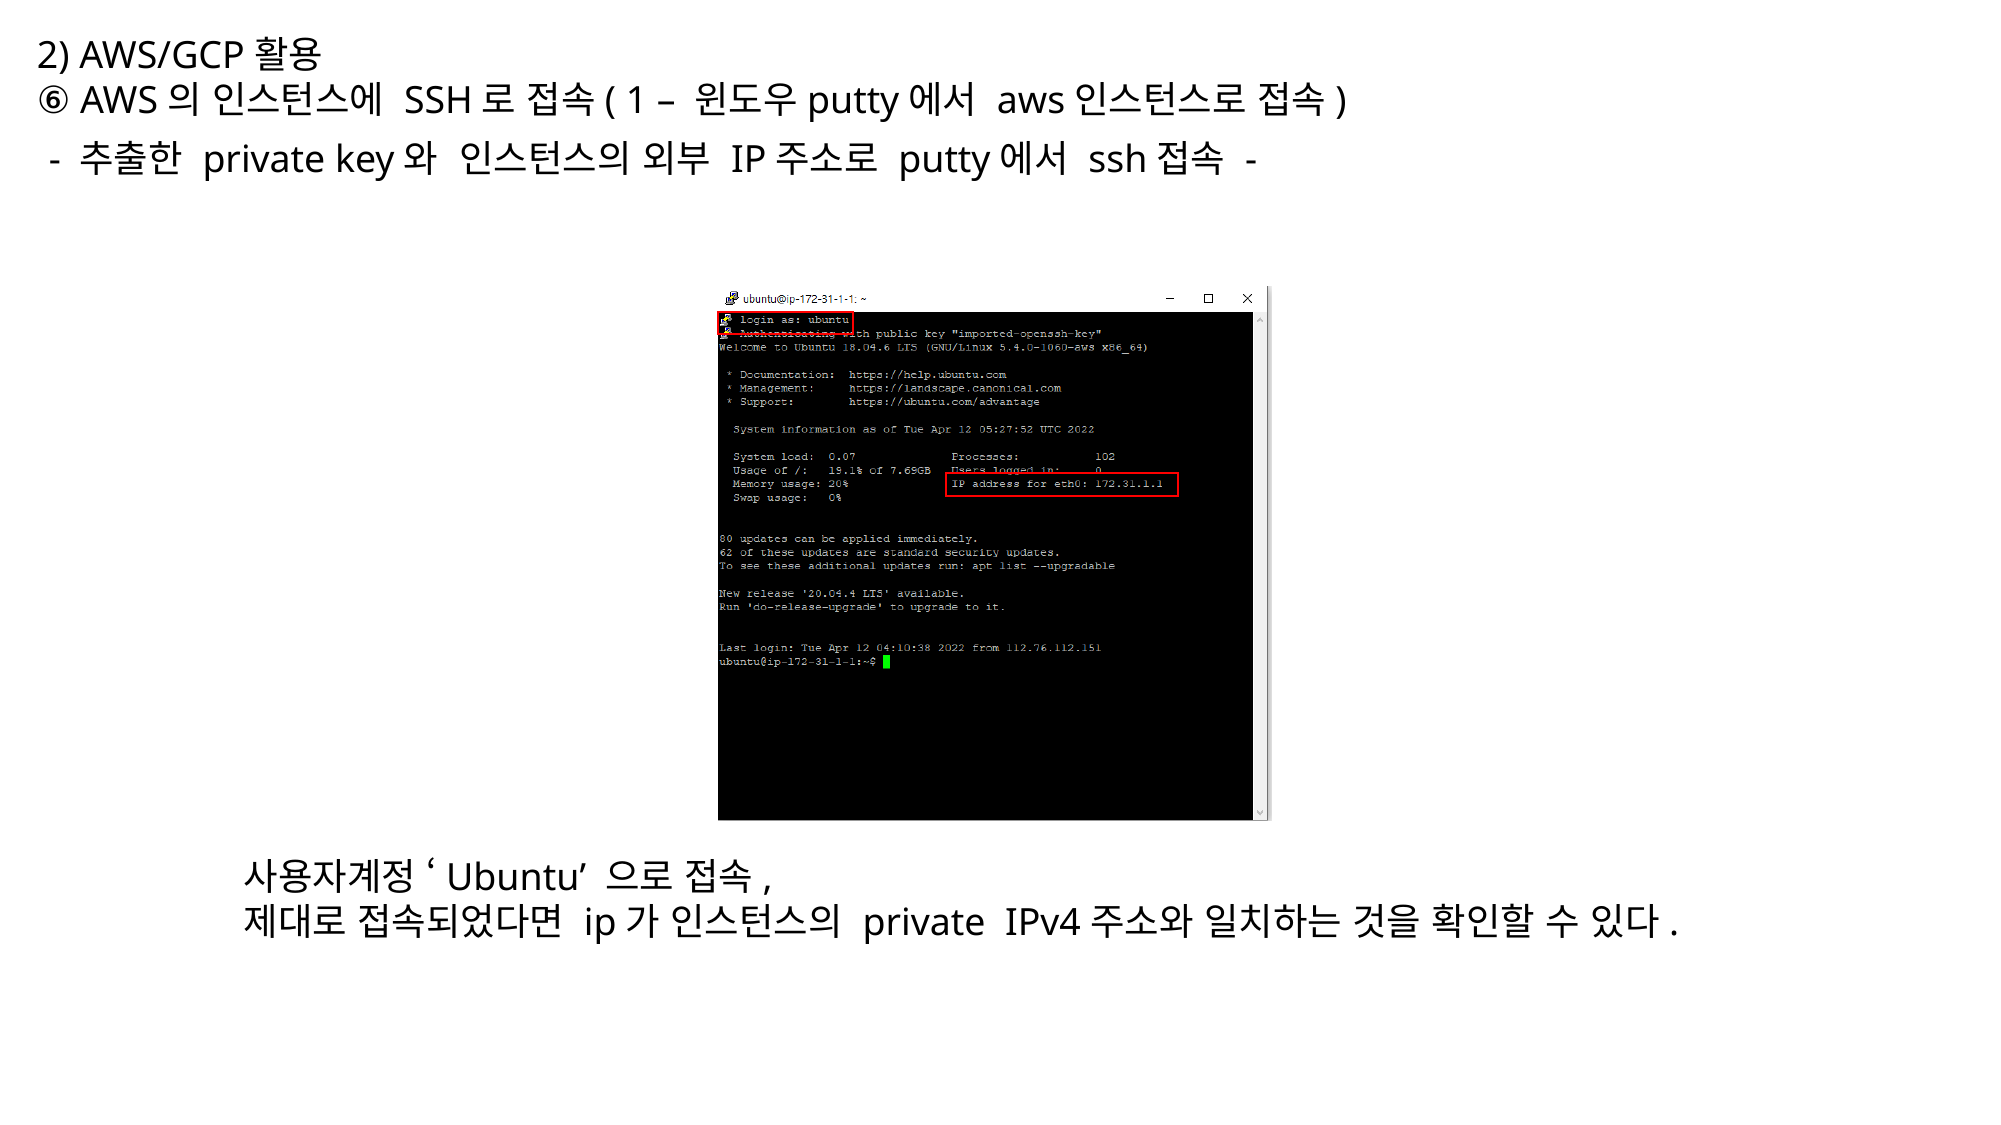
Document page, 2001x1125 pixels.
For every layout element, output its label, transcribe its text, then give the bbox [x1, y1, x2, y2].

text_box - 추출한 private key와 인스턴스의 외부 IP주소로 putty에서 ssh접속 - [34, 127, 1282, 187]
picture [718, 286, 1272, 821]
text_box 2) AWS/GCP활용 ⑥ AWS의 인스턴스에 SSH로 접속( 1 – 윈도우putty에서 aws인스턴스로 접속) [22, 23, 1563, 129]
text_box 사용자계정 ‘Ubuntu’ 으로 접속, 제대로 접속되었다면 ip가 인스턴스의 private IPv4주소와 일치하는 것을 확인할 수 있다. [228, 845, 1695, 951]
